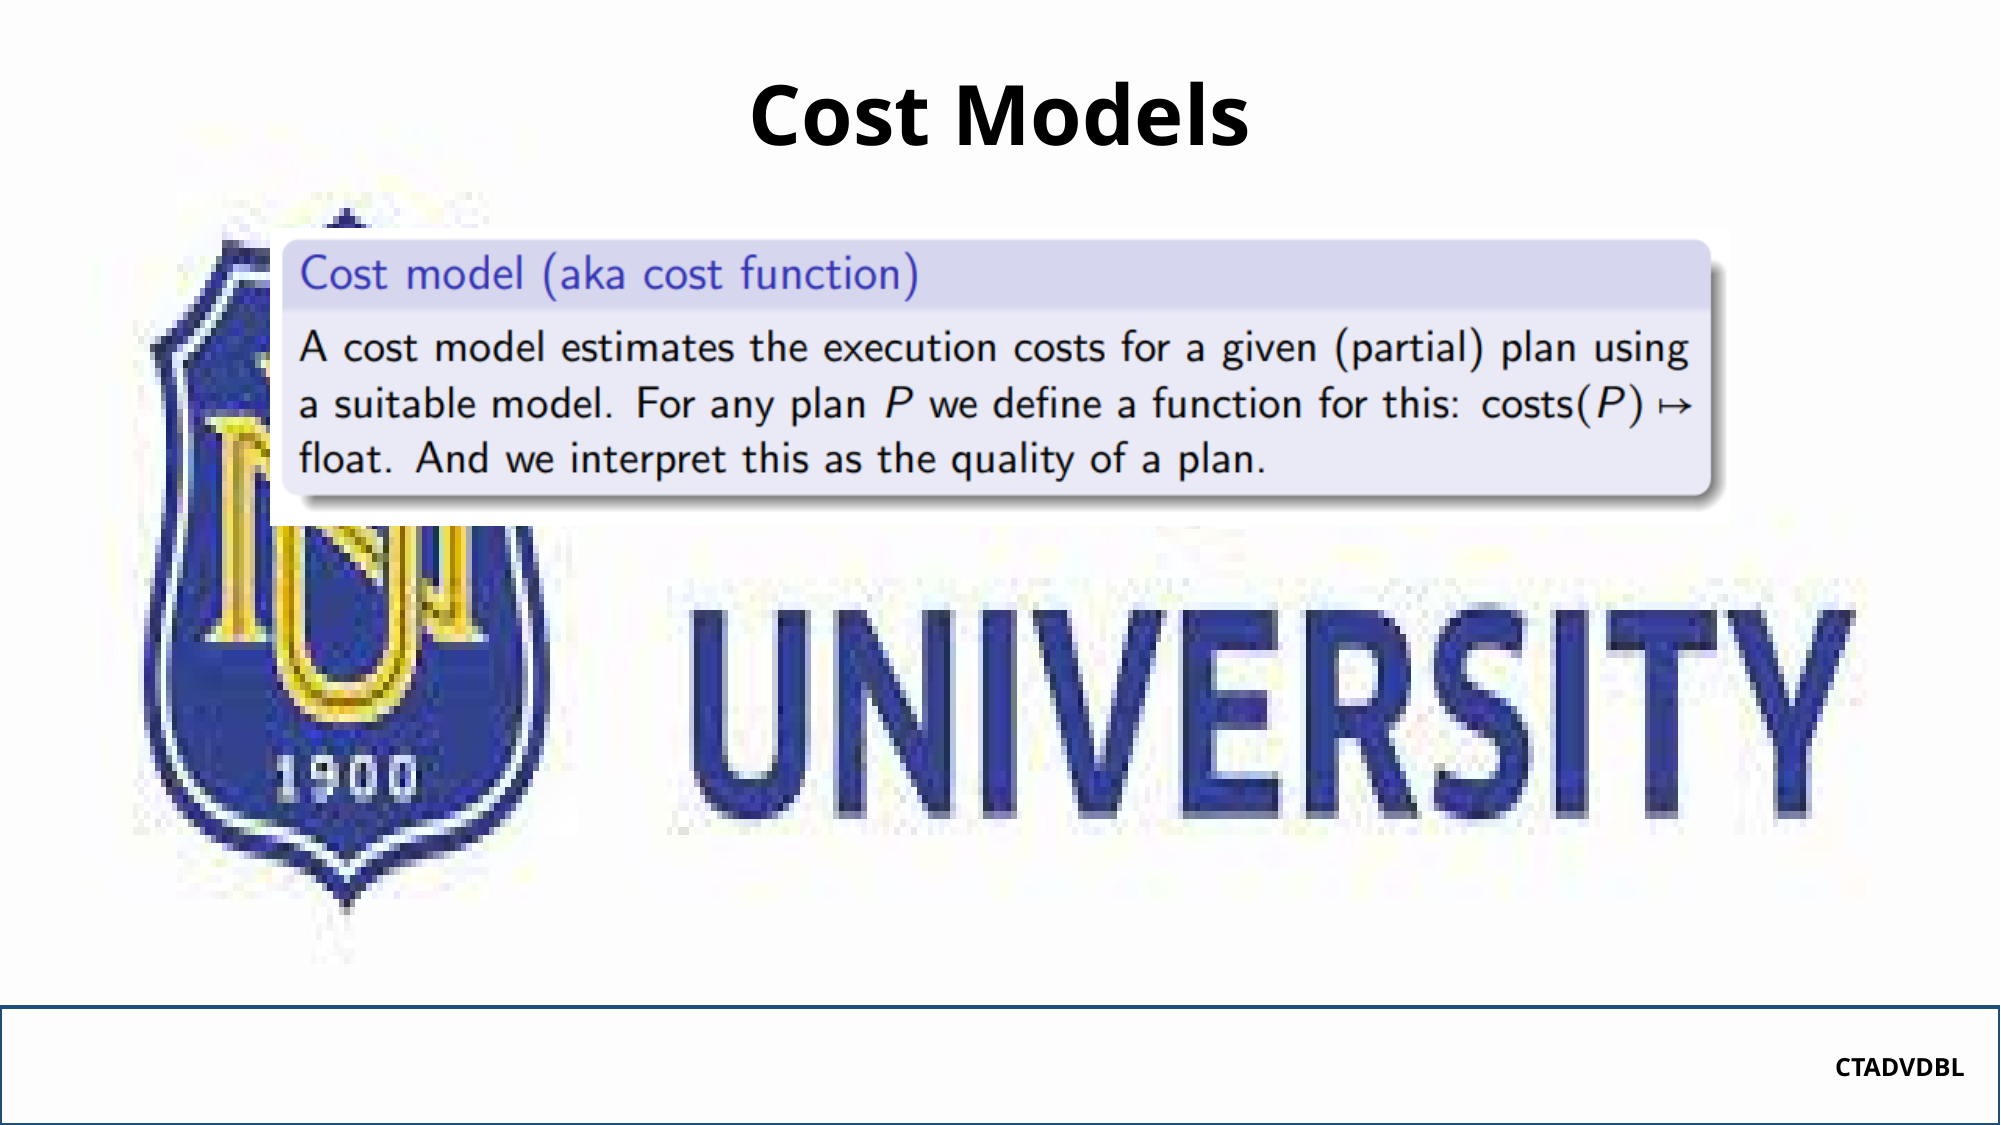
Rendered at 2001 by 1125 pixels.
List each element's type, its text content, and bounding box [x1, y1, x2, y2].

picture [0, 0, 2000, 1007]
footer CTADVDBL [0, 1007, 2000, 1125]
title Cost Models [249, 31, 1750, 172]
